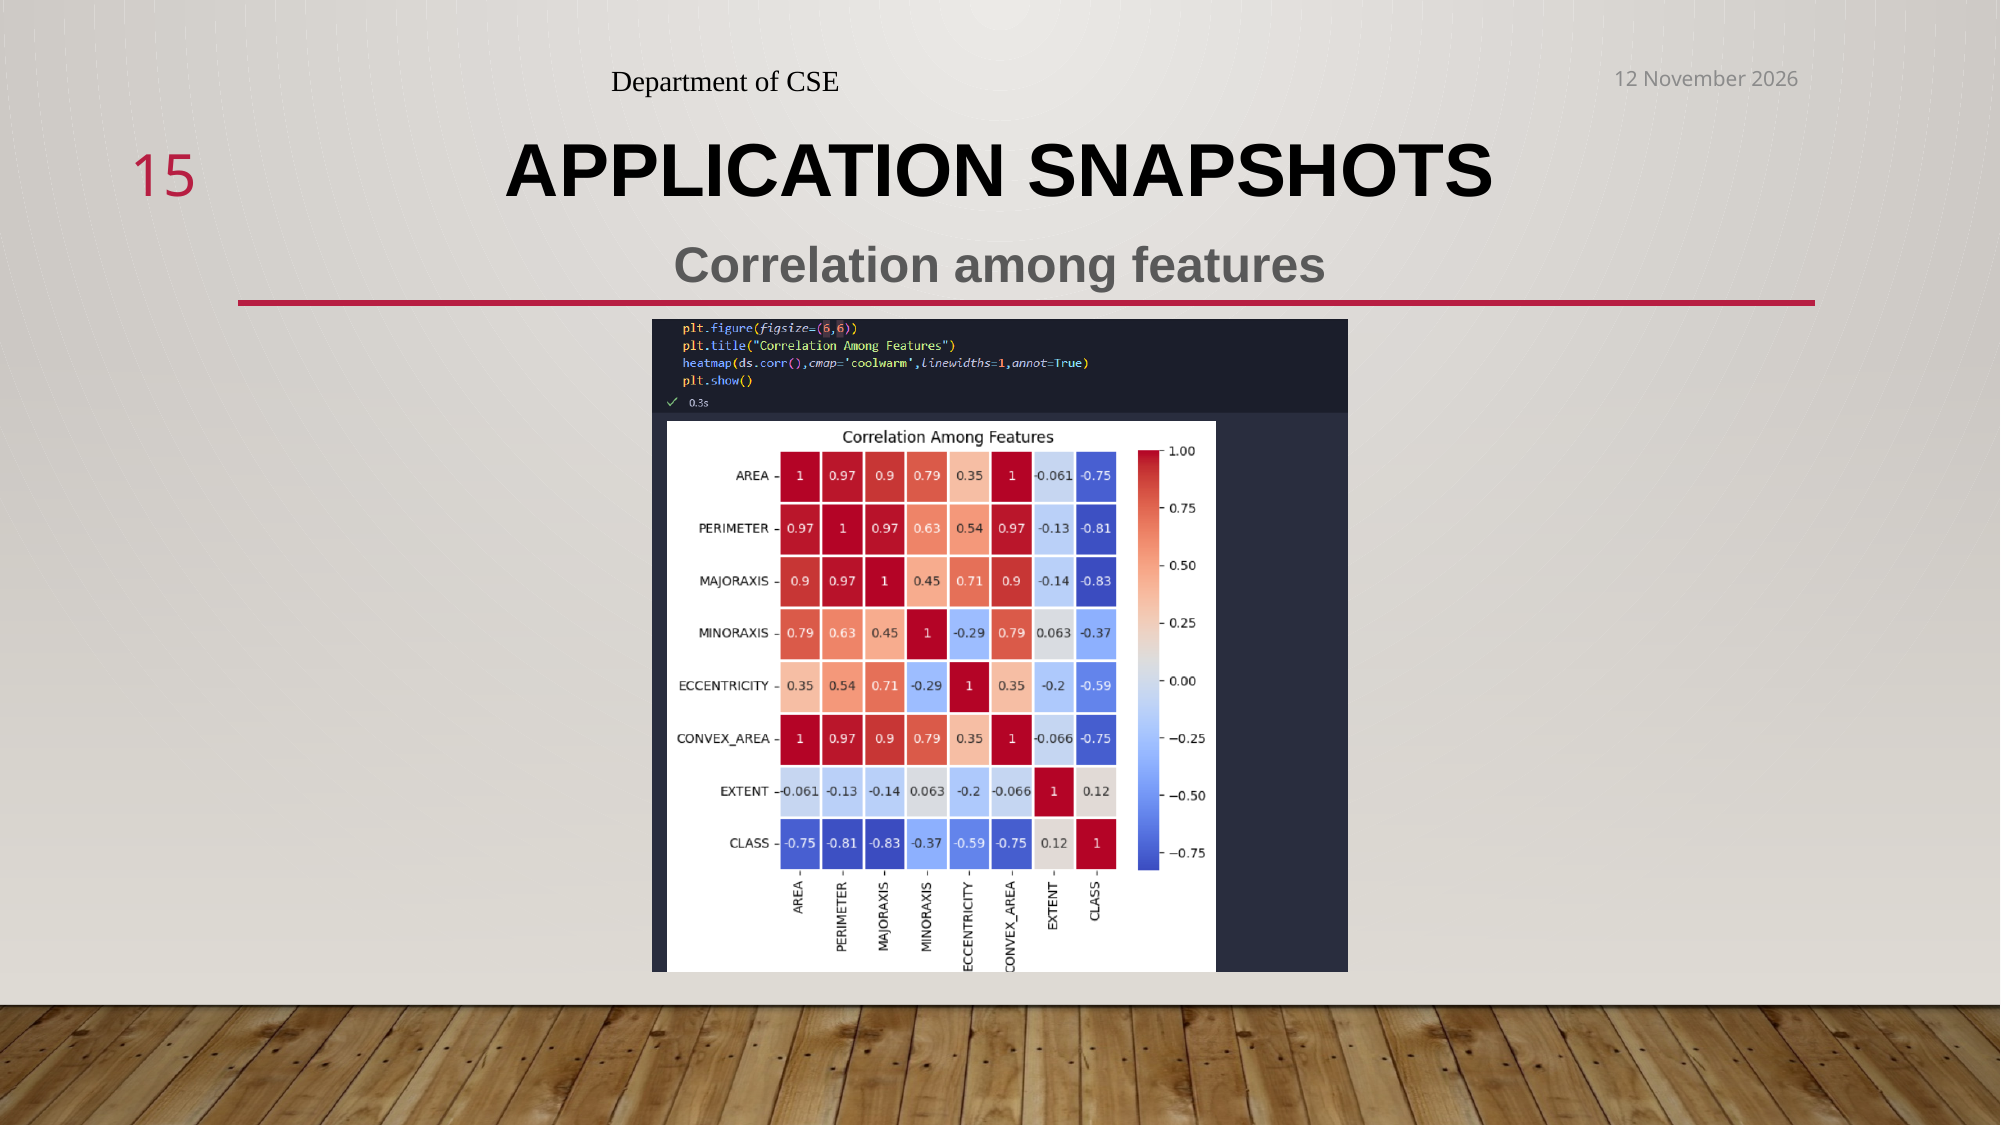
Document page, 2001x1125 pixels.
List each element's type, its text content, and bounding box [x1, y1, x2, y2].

picture [652, 319, 1348, 972]
picture [0, 1005, 2000, 1125]
text_box Correlation among features [560, 261, 1440, 298]
slide_number 15 [78, 131, 212, 214]
footer Department of CSE [238, 54, 1213, 105]
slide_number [1239, 54, 1814, 105]
text_box APPLICATION SNAPSHOTS [434, 83, 1566, 261]
